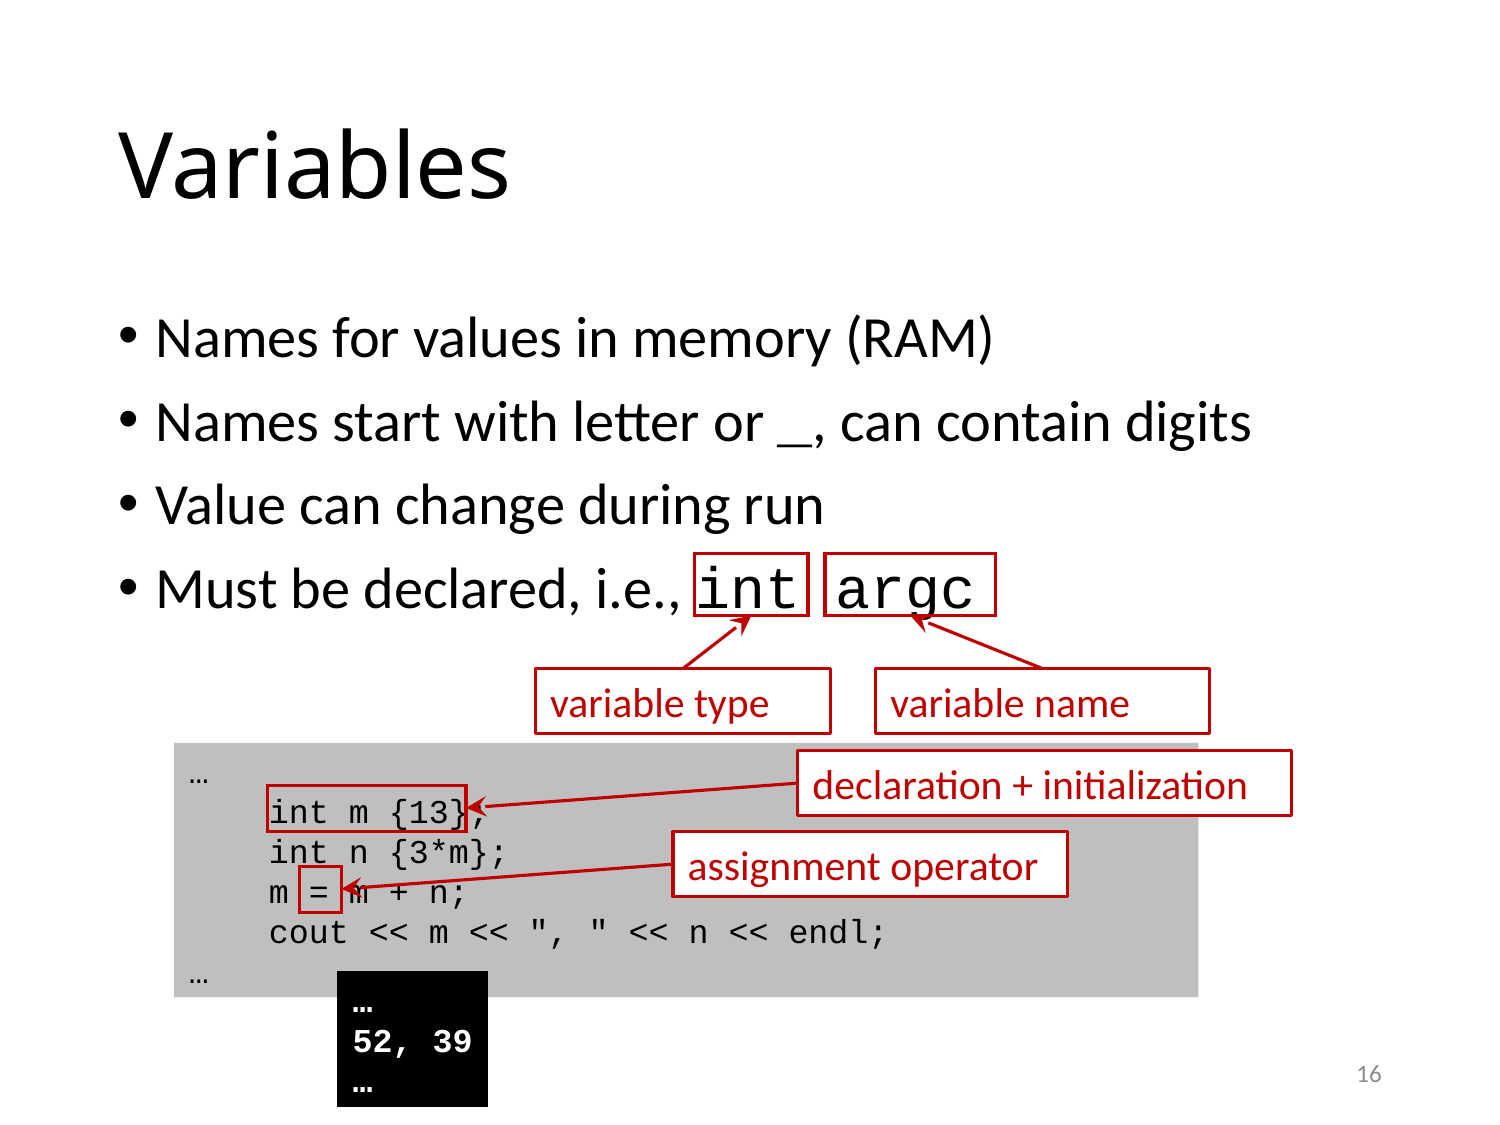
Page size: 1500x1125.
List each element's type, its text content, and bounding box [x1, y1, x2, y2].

title Variables [103, 59, 1397, 278]
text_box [267, 750, 1292, 832]
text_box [824, 553, 1210, 735]
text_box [299, 832, 1068, 913]
list Names for values in memory (RAM) Names start with letter or _, can contain digits Value can change during run Must be declared, i.e., int argc [103, 299, 1397, 1014]
text_box … int m {13}; int n {3*m}; m = m + n; cout << m << ", " << n << endl; … [174, 742, 1199, 998]
text_box … 52, 39 … [337, 971, 488, 1107]
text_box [535, 553, 824, 735]
slide_number 16 [1059, 1042, 1397, 1103]
